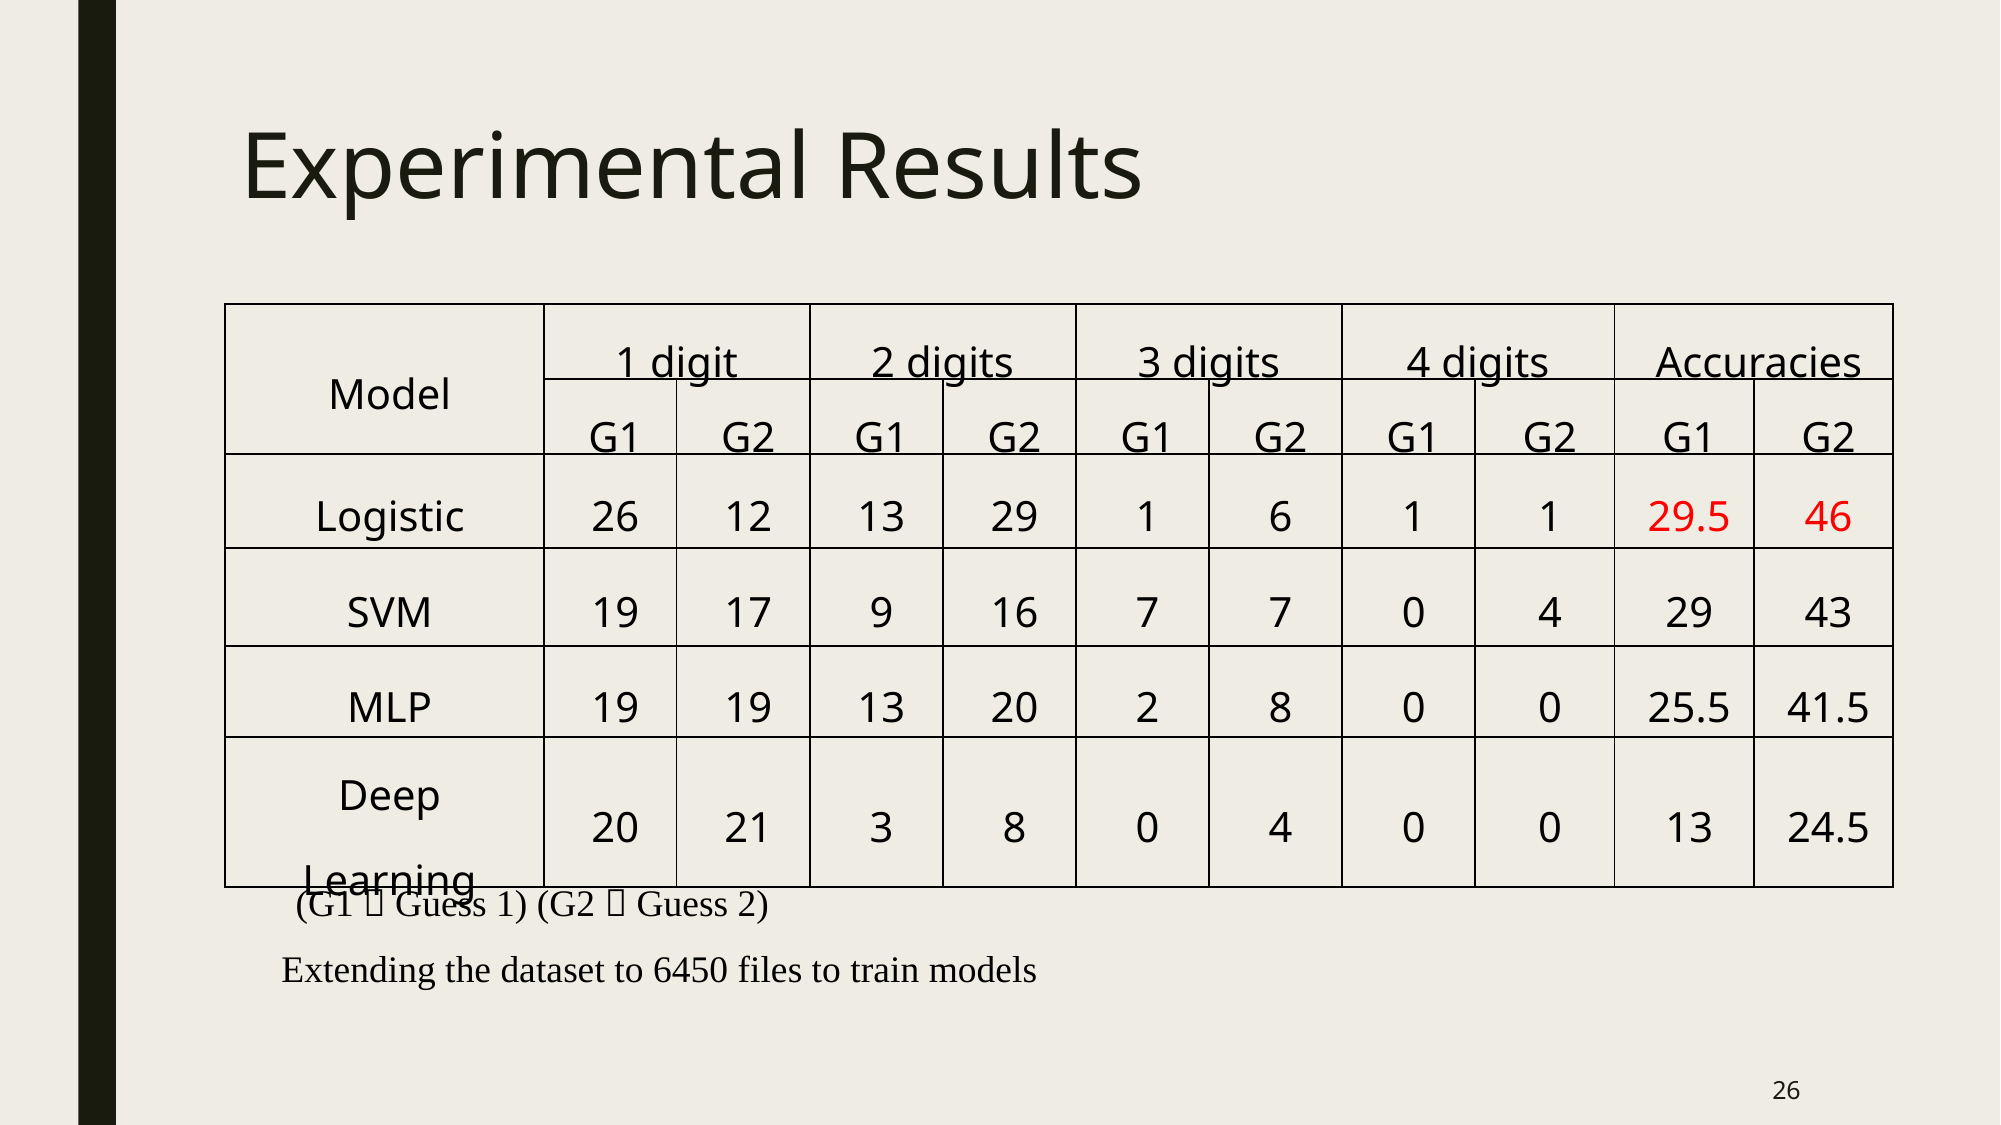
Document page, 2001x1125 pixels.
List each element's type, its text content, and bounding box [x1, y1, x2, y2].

table_cell 20 [944, 647, 1075, 736]
table_cell 17 [677, 549, 809, 645]
table_cell Deep Learning [226, 738, 543, 886]
table_cell 25.5 [1615, 647, 1753, 736]
table_cell 13 [811, 647, 942, 736]
table_cell 7 [1077, 549, 1208, 645]
table_cell G2 [1476, 380, 1614, 453]
table_header 1 digit [545, 305, 809, 378]
table_cell 6 [1210, 455, 1341, 547]
table_cell 9 [811, 549, 942, 645]
table_cell 0 [1476, 647, 1614, 736]
table_cell 8 [944, 738, 1075, 886]
table_cell 19 [677, 647, 809, 736]
table_cell 8 [1210, 647, 1341, 736]
table_header Model [226, 305, 543, 453]
table_cell G2 [944, 380, 1075, 453]
table_cell 41.5 [1755, 647, 1892, 736]
table_cell 3 [811, 738, 942, 886]
table_cell G2 [1755, 380, 1892, 453]
table_cell G1 [1615, 380, 1753, 453]
table_cell G2 [1210, 380, 1341, 453]
table_cell 19 [545, 647, 676, 736]
table_cell G1 [545, 380, 676, 453]
table_cell 13 [811, 455, 942, 547]
table_cell SVM [226, 549, 543, 645]
table_cell G1 [1343, 380, 1474, 453]
table_cell 12 [677, 455, 809, 547]
table_cell 7 [1210, 549, 1341, 645]
table_cell G1 [1077, 380, 1208, 453]
table_cell Logistic [226, 455, 543, 547]
table_cell 2 [1077, 647, 1208, 736]
table_cell G2 [677, 380, 809, 453]
table_header 4 digits [1343, 305, 1614, 378]
text_box Extending the dataset to 6450 files to train models [266, 937, 1054, 998]
table_header 3 digits [1077, 305, 1341, 378]
table_cell 29 [944, 455, 1075, 547]
table_cell G1 [811, 380, 942, 453]
table_cell 1 [1077, 455, 1208, 547]
table_cell 43 [1755, 549, 1892, 645]
table_cell 4 [1210, 738, 1341, 886]
table_cell 0 [1343, 549, 1474, 645]
table_cell 0 [1343, 647, 1474, 736]
table_cell 4 [1476, 549, 1614, 645]
text_box (G1  Guess 1) (G2  Guess 2) [280, 888, 784, 931]
table_cell 1 [1343, 455, 1474, 547]
table_cell 19 [545, 549, 676, 645]
table_header Accuracies [1615, 305, 1892, 378]
table_cell 20 [545, 738, 676, 886]
table_cell 29.5 [1615, 455, 1753, 547]
table_cell MLP [226, 647, 543, 736]
table_cell 1 [1476, 455, 1614, 547]
table_cell 16 [944, 549, 1075, 645]
table_cell 0 [1476, 738, 1614, 886]
title Experimental Results [225, 112, 1800, 303]
table_cell 0 [1343, 738, 1474, 886]
table_cell 26 [545, 455, 676, 547]
table_cell 24.5 [1755, 738, 1892, 886]
table_cell 0 [1077, 738, 1208, 886]
slide_number 26 [1553, 1058, 1816, 1125]
table_cell 13 [1615, 738, 1753, 886]
table_cell 46 [1755, 455, 1892, 547]
table_cell 21 [677, 738, 809, 886]
table_cell 29 [1615, 549, 1753, 645]
table_header 2 digits [811, 305, 1075, 378]
